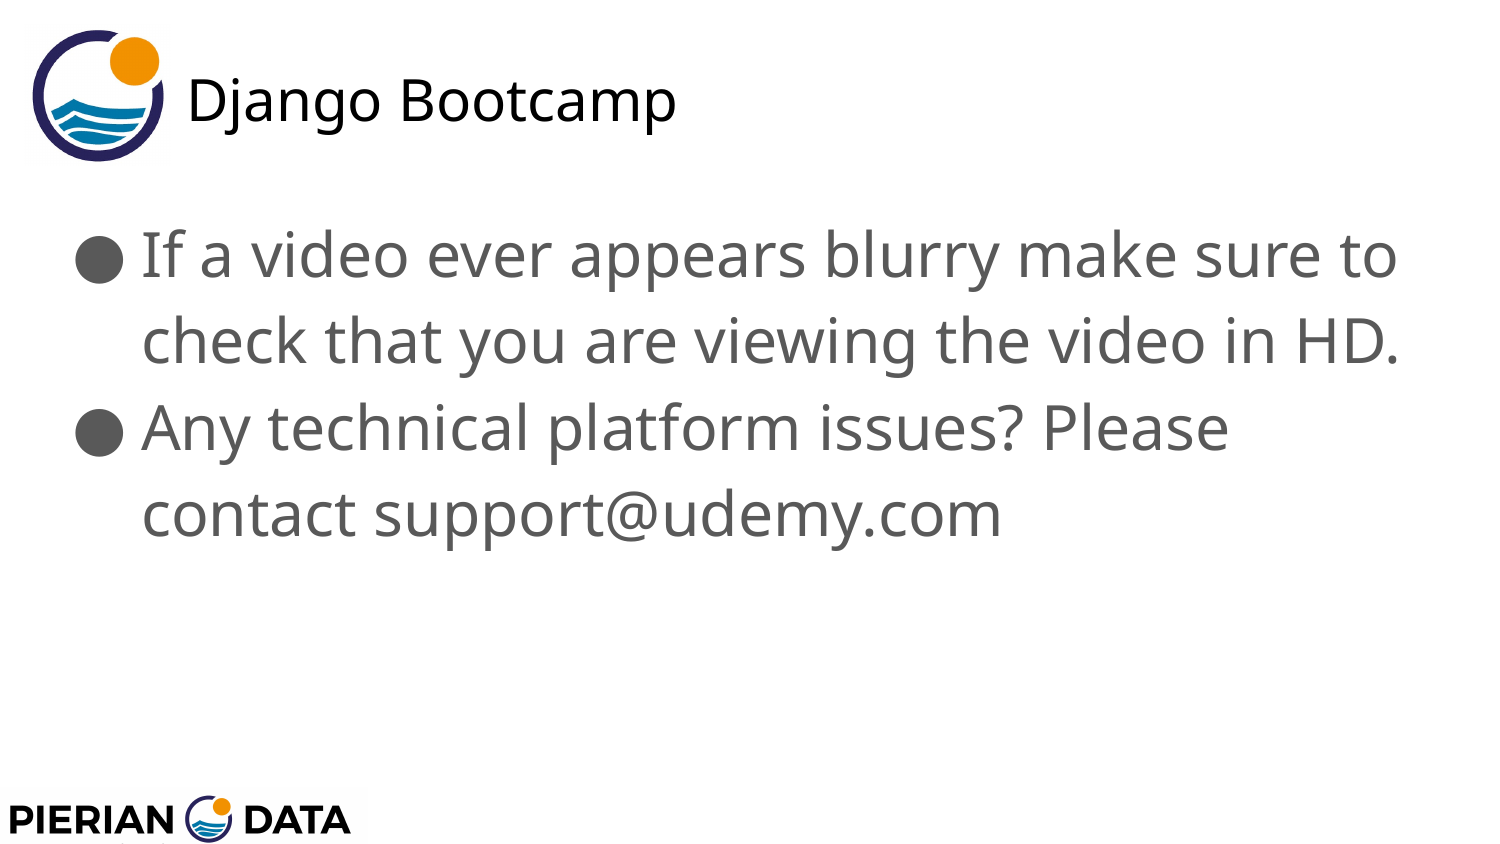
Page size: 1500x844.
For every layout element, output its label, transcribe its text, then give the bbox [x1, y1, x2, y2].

title Django Bootcamp [176, 48, 1449, 143]
list If a video ever appears blurry make sure to check that you are viewing the video in HD. Any technical platform issues? Please contact support@udemy.com [51, 189, 1449, 750]
picture [24, 24, 172, 167]
picture [0, 787, 368, 844]
